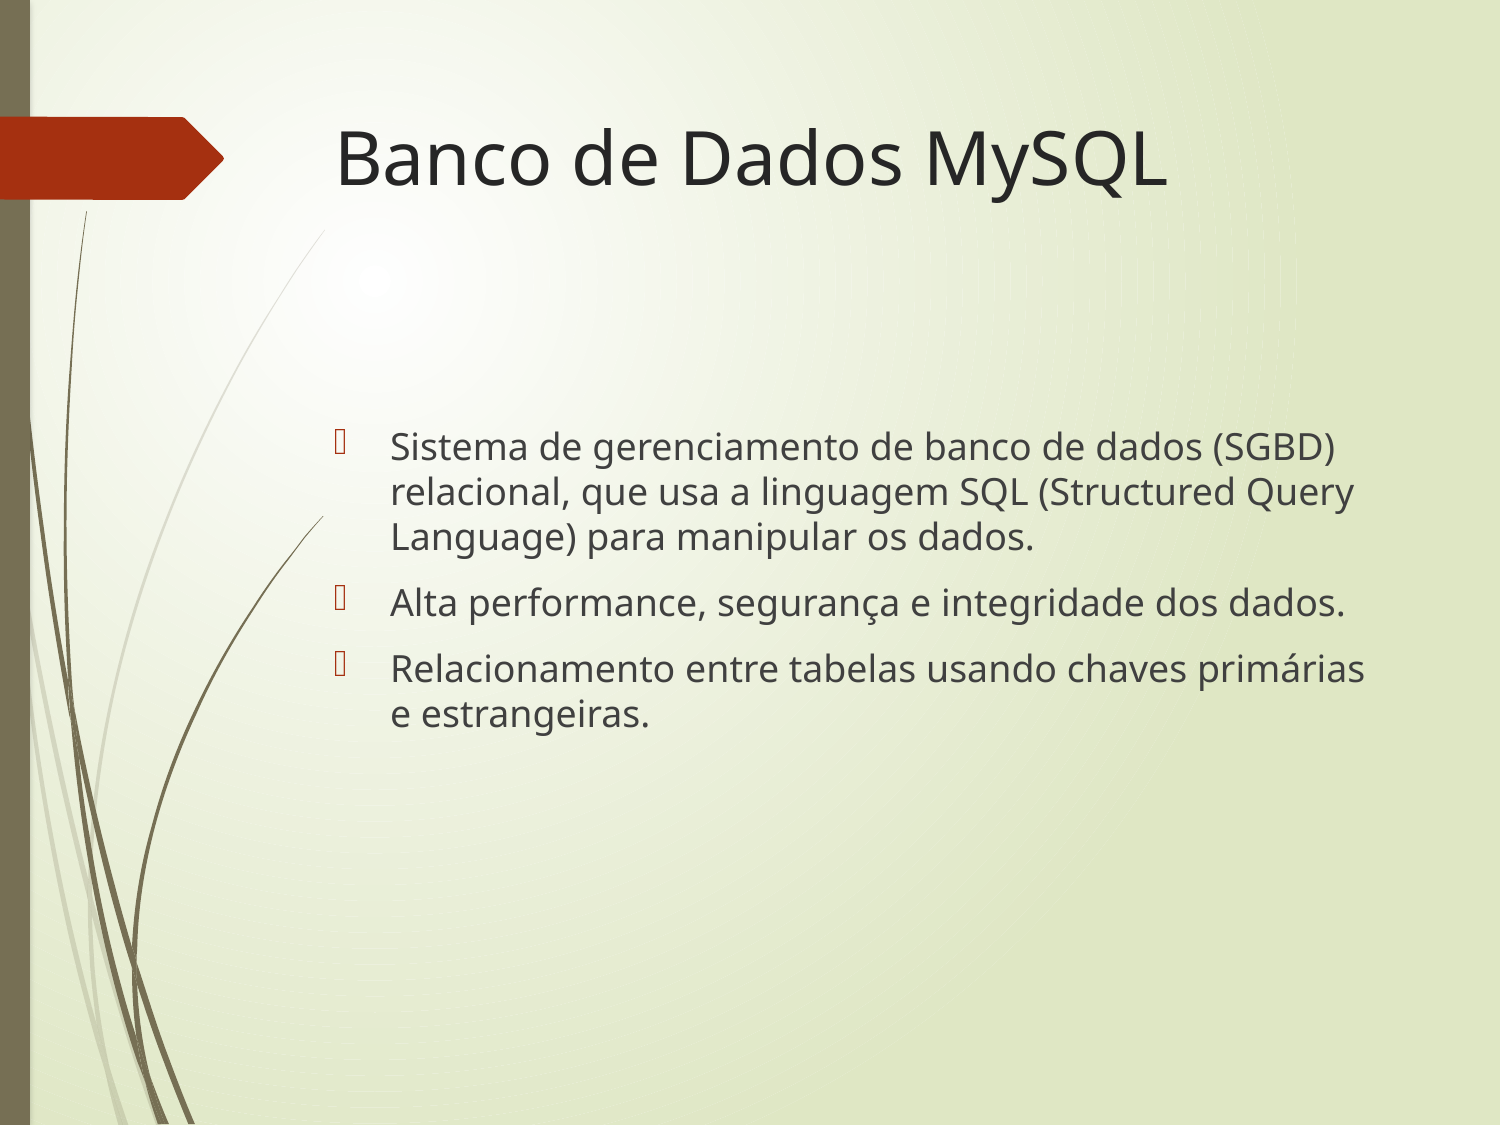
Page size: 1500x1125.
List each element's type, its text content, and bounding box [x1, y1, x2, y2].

title Banco de Dados MySQL [319, 102, 1400, 313]
list Sistema de gerenciamento de banco de dados (SGBD) relacional, que usa a linguagem SQL (Structured Query Language) para manipular os dados. Alta performance, segurança e integridade dos dados. Relacionamento entre tabelas usando chaves primárias e estrangeiras. [318, 350, 1400, 970]
